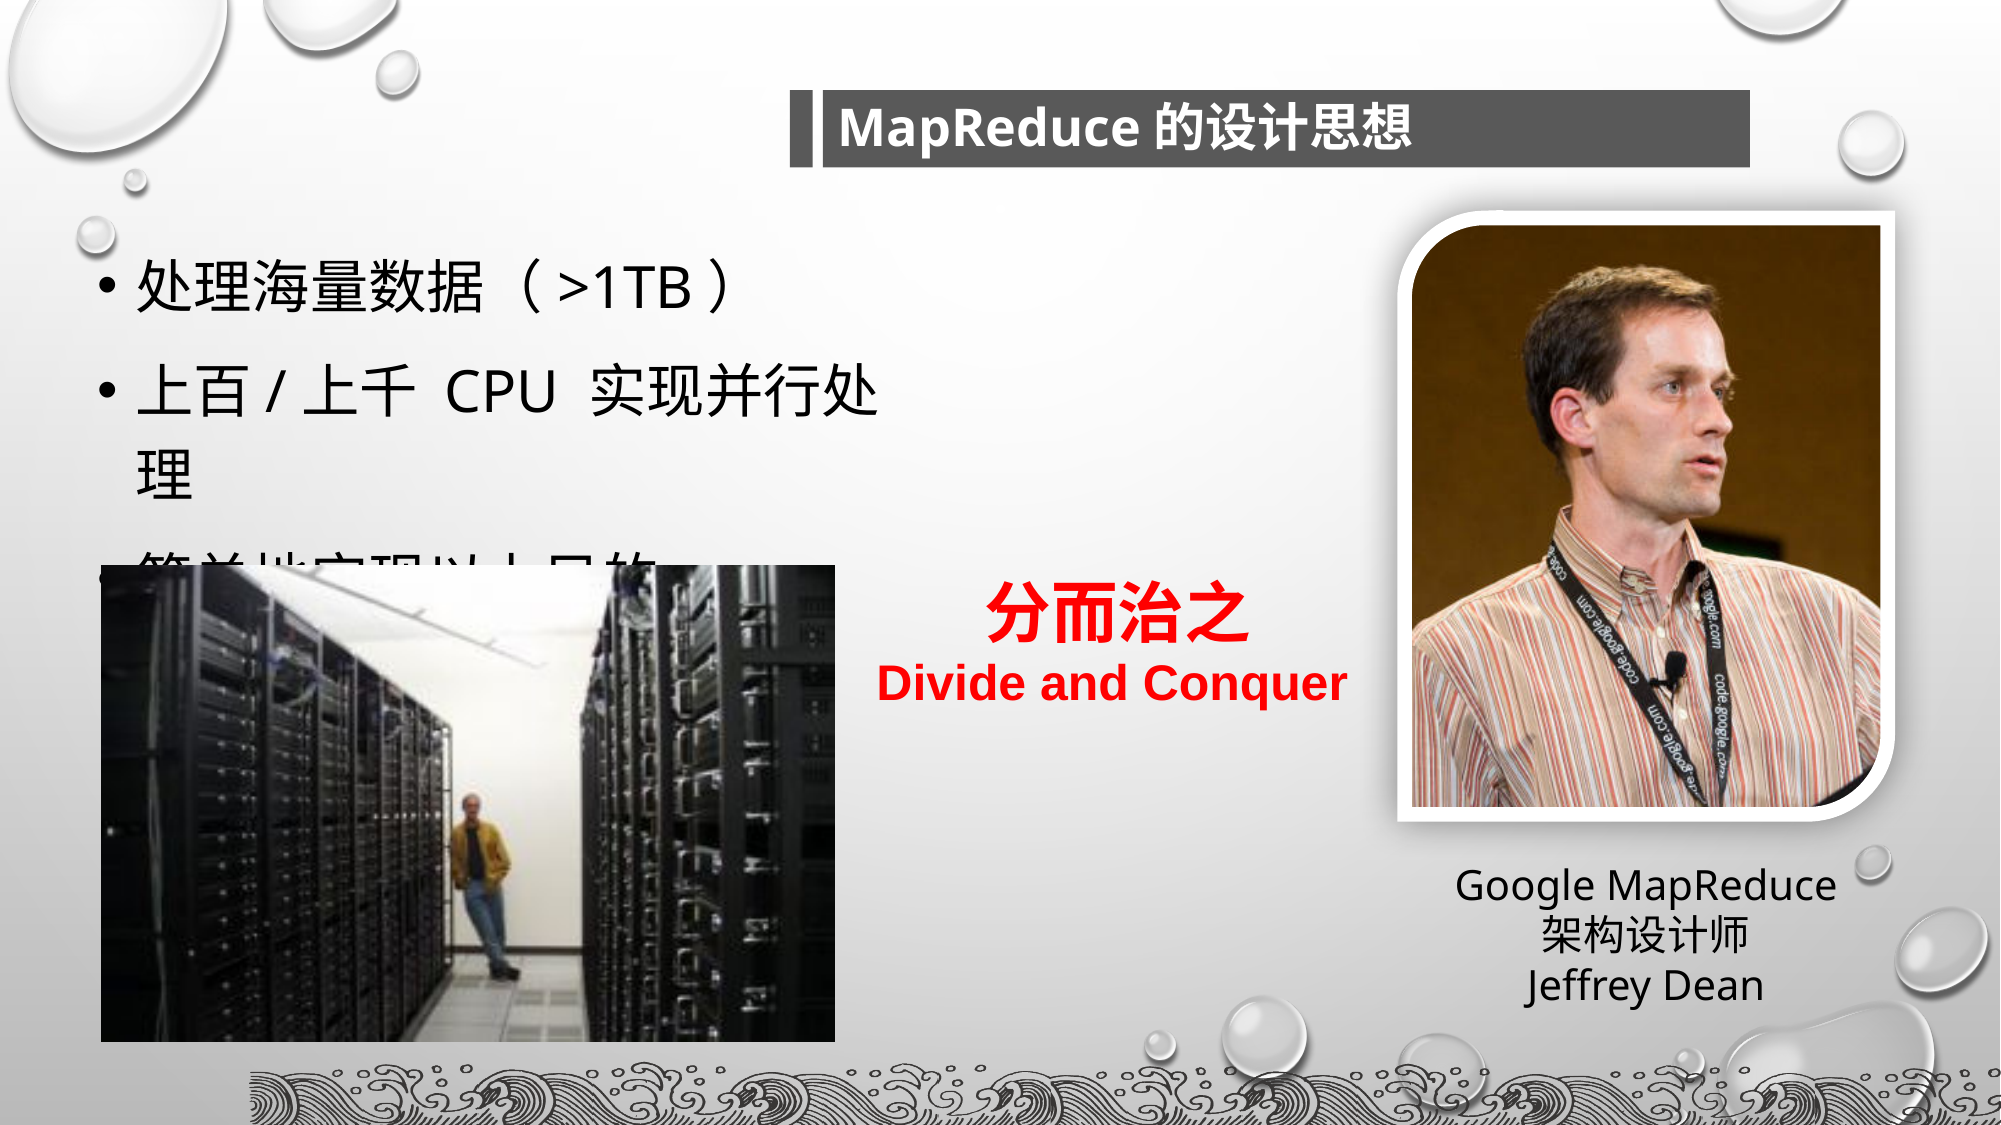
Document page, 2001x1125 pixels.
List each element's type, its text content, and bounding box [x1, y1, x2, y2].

text_box [789, 90, 813, 168]
text_box [822, 164, 1750, 168]
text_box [249, 1061, 2000, 1125]
text_box MapReduce的设计思想 [822, 86, 1750, 164]
text_box 分而治之 Divide and Conquer [861, 563, 1370, 719]
text_box Google MapReduce 架构设计师 Jeffrey Dean [1317, 851, 1976, 1017]
text_box 处理海量数据（>1TB） 上百/上千 CPU 实现并行处理 简单地实现以上目的 [82, 228, 919, 1041]
picture [0, 0, 2000, 1125]
